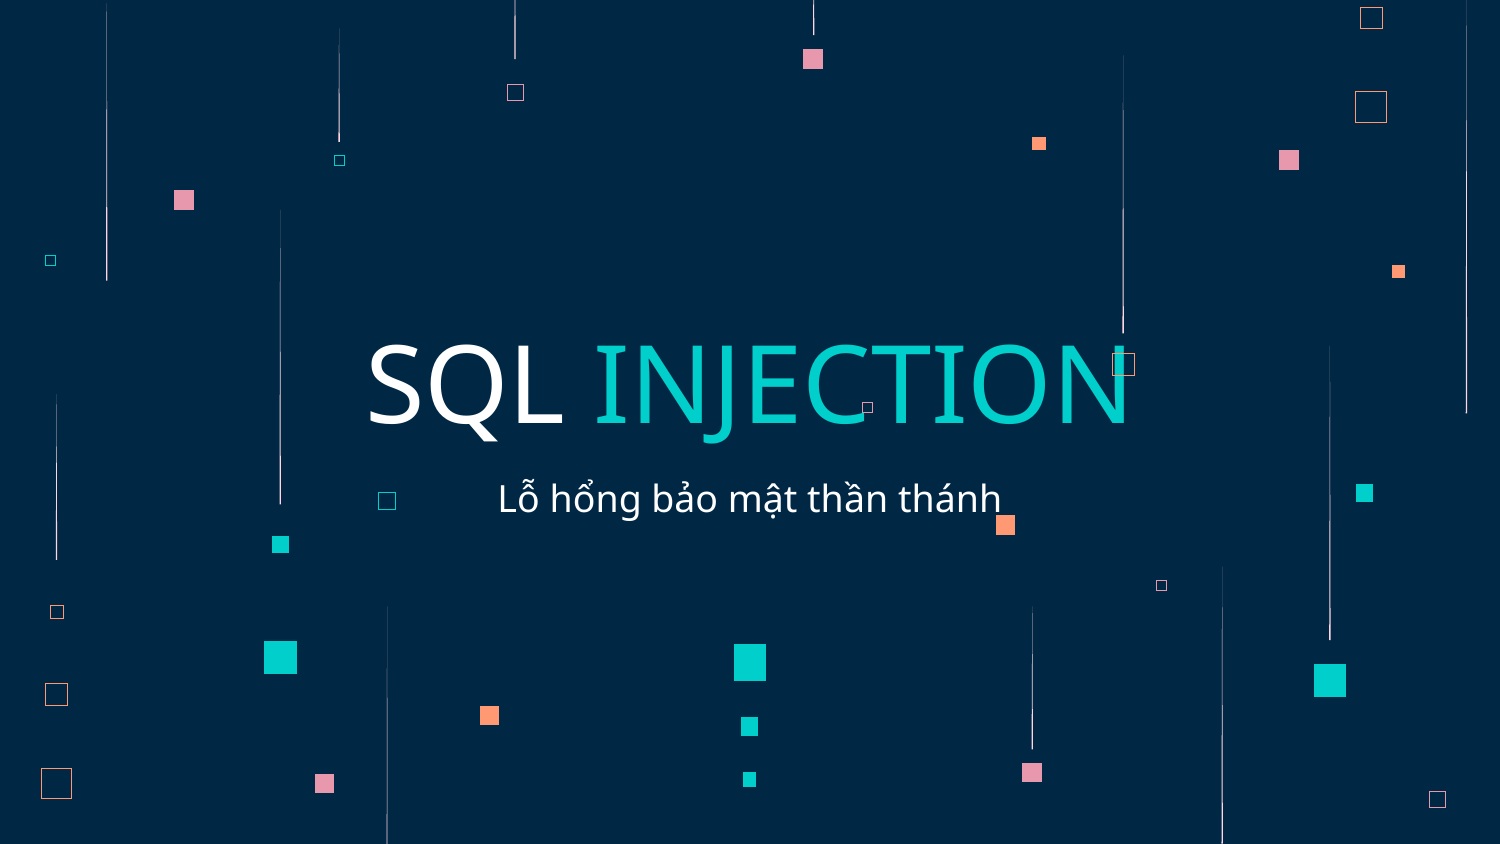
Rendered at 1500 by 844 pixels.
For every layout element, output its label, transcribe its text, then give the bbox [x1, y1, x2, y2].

text_box [479, 705, 500, 726]
subtitle Lỗ hổng bảo mật thần thánh [479, 461, 1021, 591]
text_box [733, 644, 767, 787]
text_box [1111, 55, 1135, 376]
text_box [1022, 606, 1043, 783]
text_box [1032, 137, 1046, 151]
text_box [263, 209, 297, 675]
title SQL INJECTION [256, 123, 1244, 461]
text_box [995, 515, 1016, 536]
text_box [1313, 345, 1347, 698]
text_box [314, 773, 335, 794]
